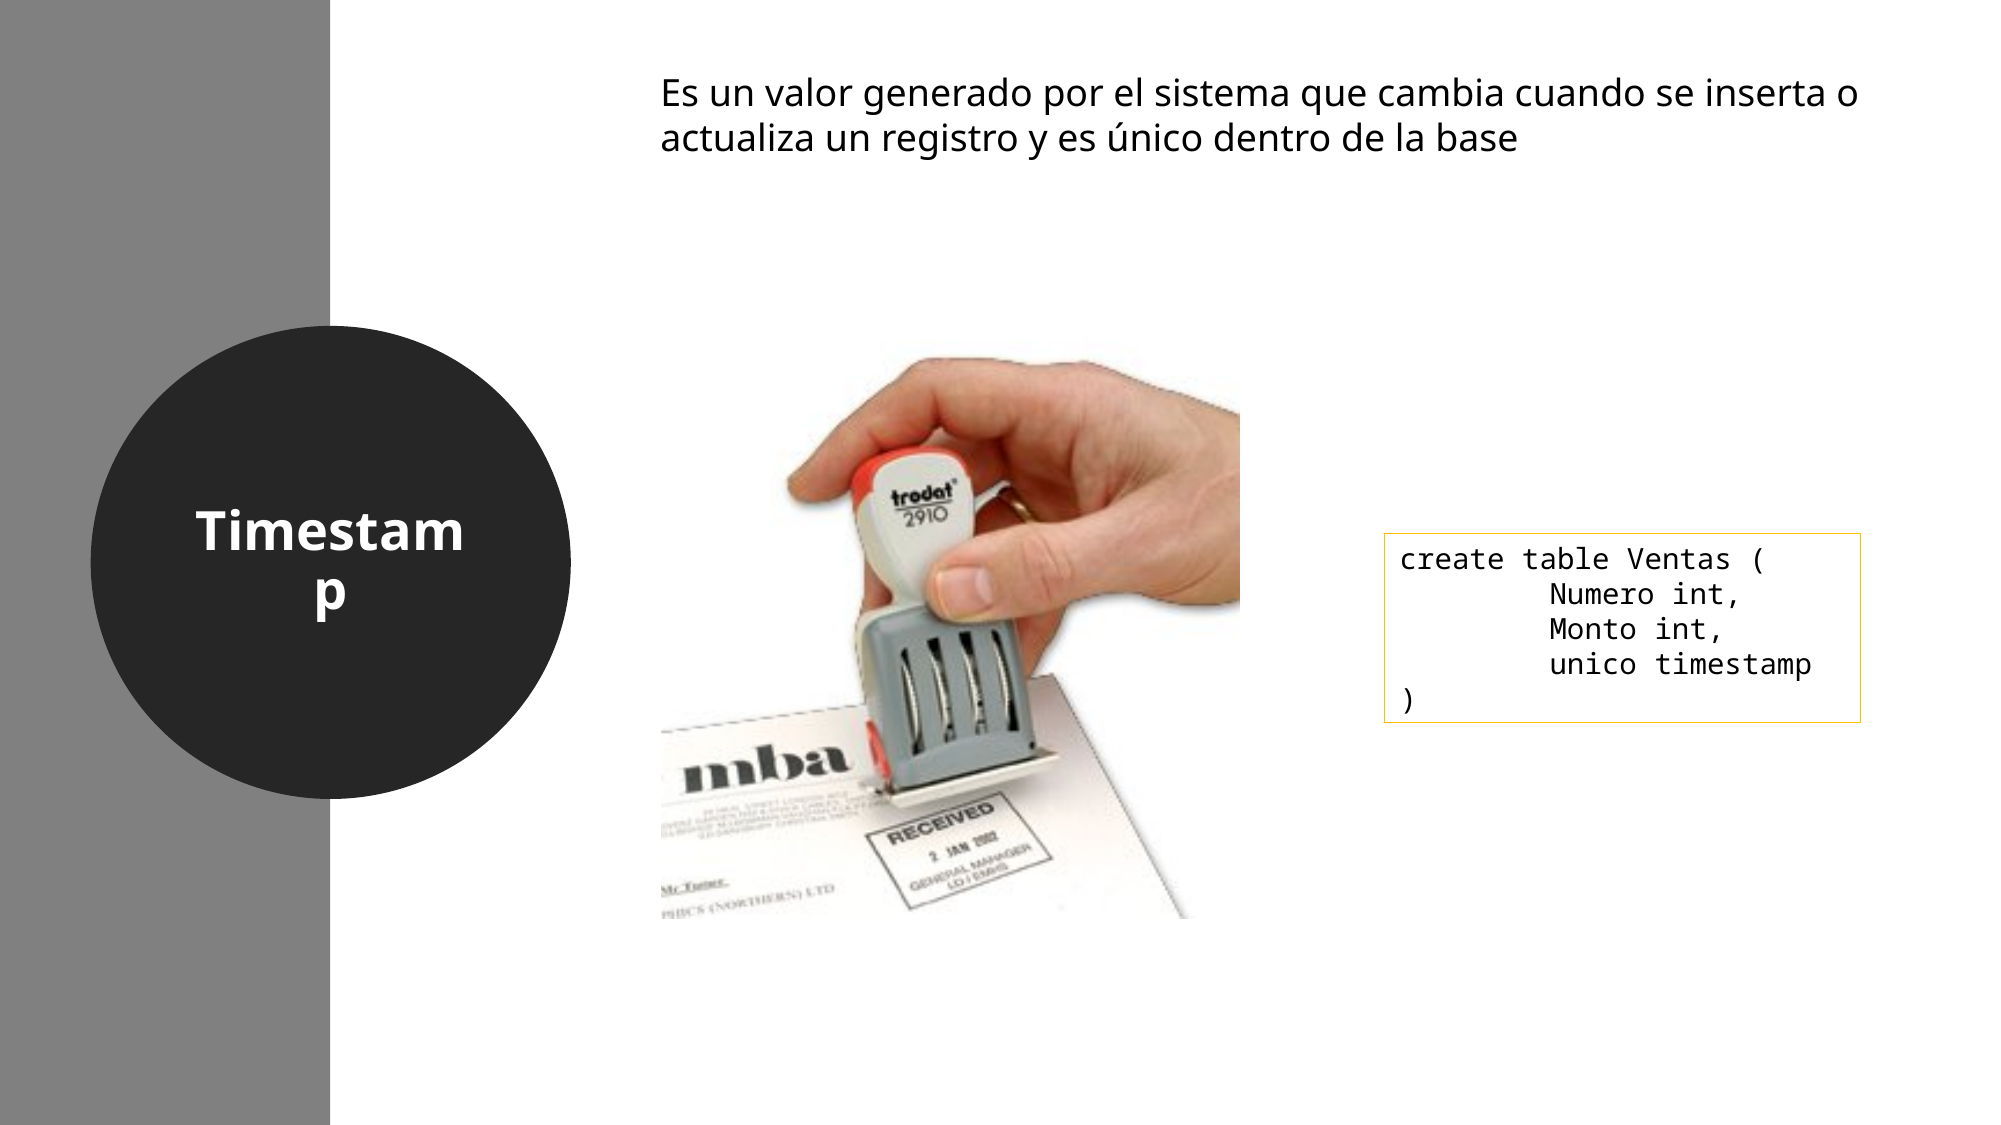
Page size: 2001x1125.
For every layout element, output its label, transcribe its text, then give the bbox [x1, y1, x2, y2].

text_box Es un valor generado por el sistema que cambia cuando se inserta o actualiza un registro y es único dentro de la base [645, 61, 1980, 167]
text_box [0, 0, 331, 1125]
text_box create table Ventas ( Numero int, Monto int, unico timestamp ) [1384, 533, 1861, 723]
text_box Timestamp [105, 340, 557, 785]
picture [661, 340, 1240, 919]
